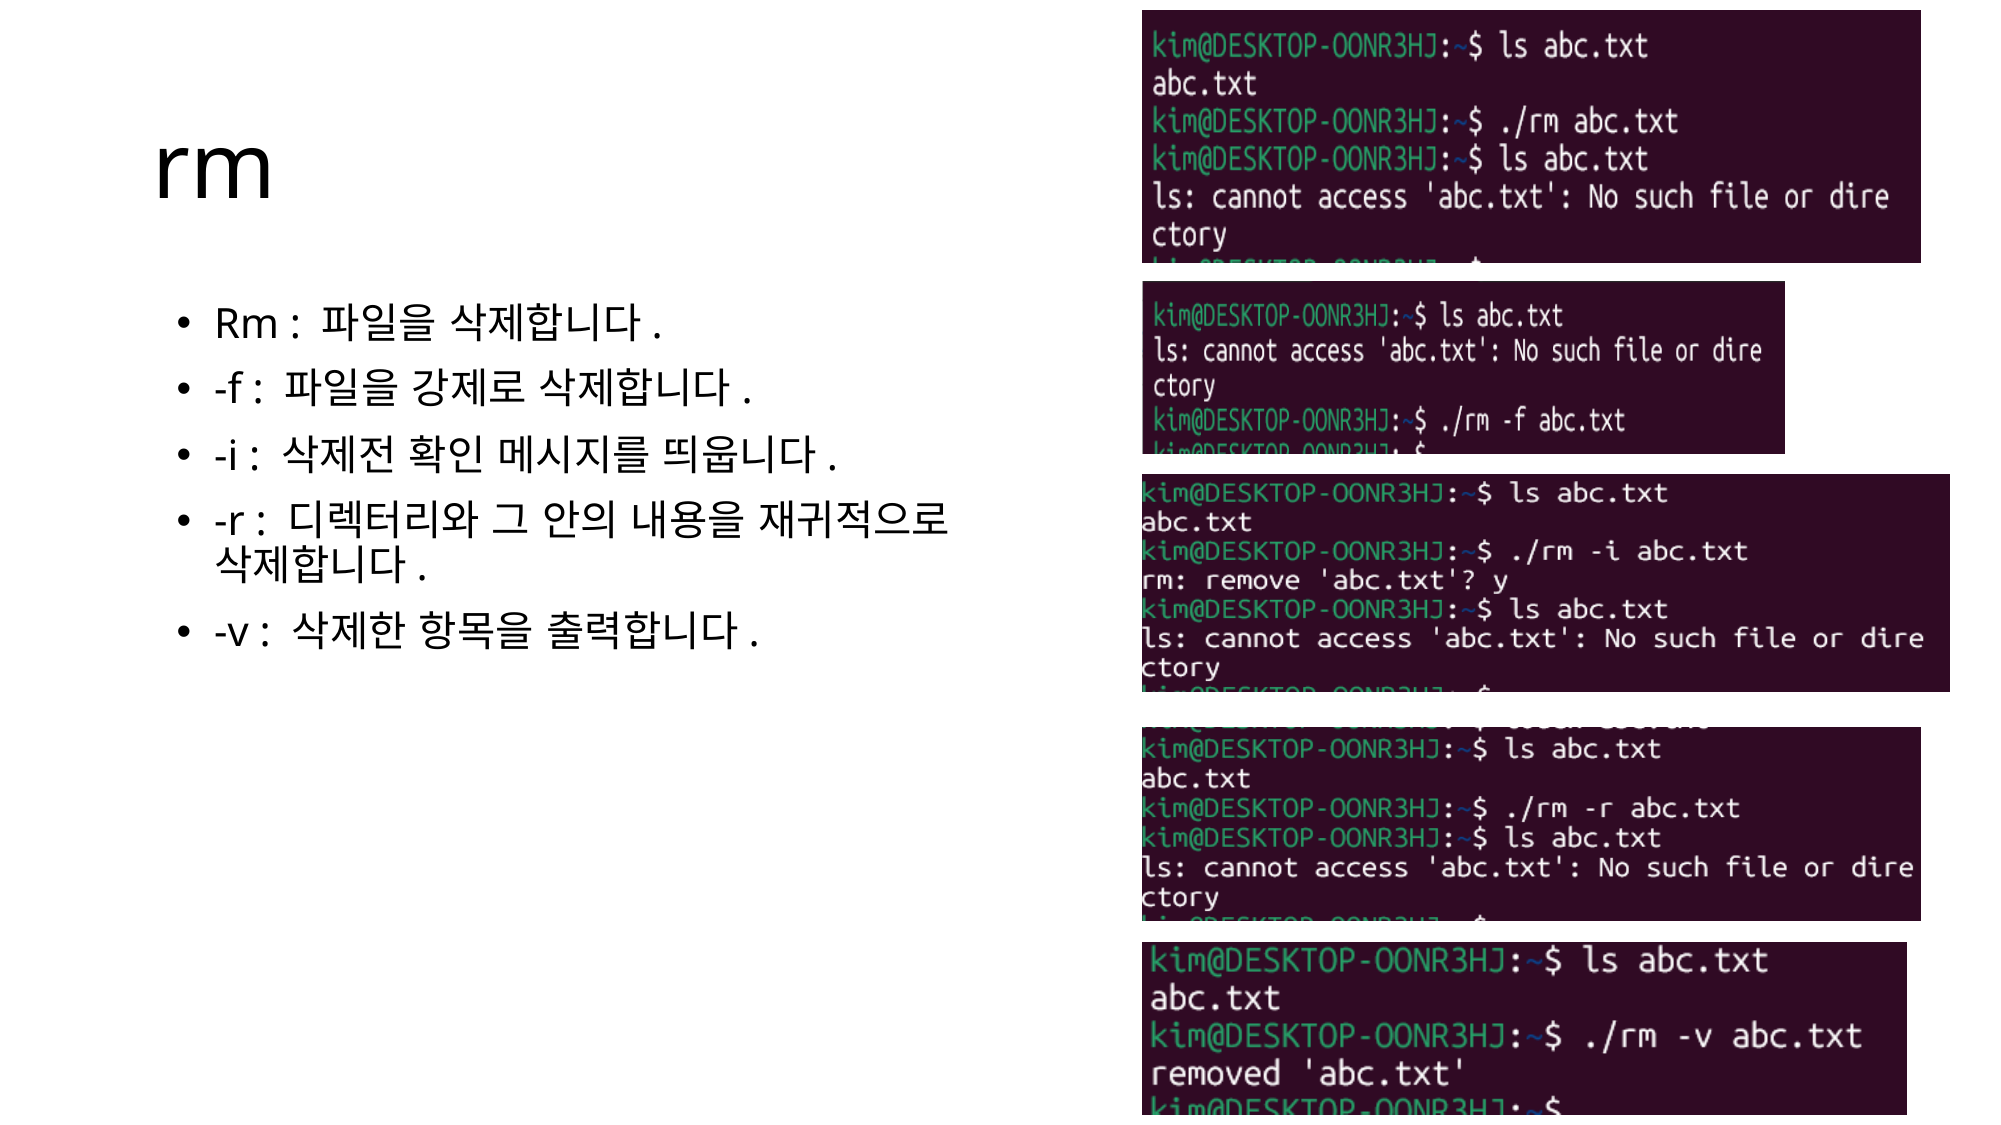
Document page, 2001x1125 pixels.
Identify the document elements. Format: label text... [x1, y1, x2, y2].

picture [1142, 10, 1922, 263]
picture [1142, 281, 1785, 455]
picture [1142, 941, 1908, 1115]
picture [1142, 474, 1951, 693]
picture [1142, 727, 1922, 921]
title rm [137, 59, 1863, 278]
list Rm : 파일을 삭제합니다. -f : 파일을 강제로 삭제합니다. -i : 삭제전 확인 메시지를 띄웁니다. -r : 디렉터리와 그 안의 내용을 재귀적으로 삭제합니다. -v : 삭제한 항목을 출력합니다. [161, 294, 1041, 1009]
